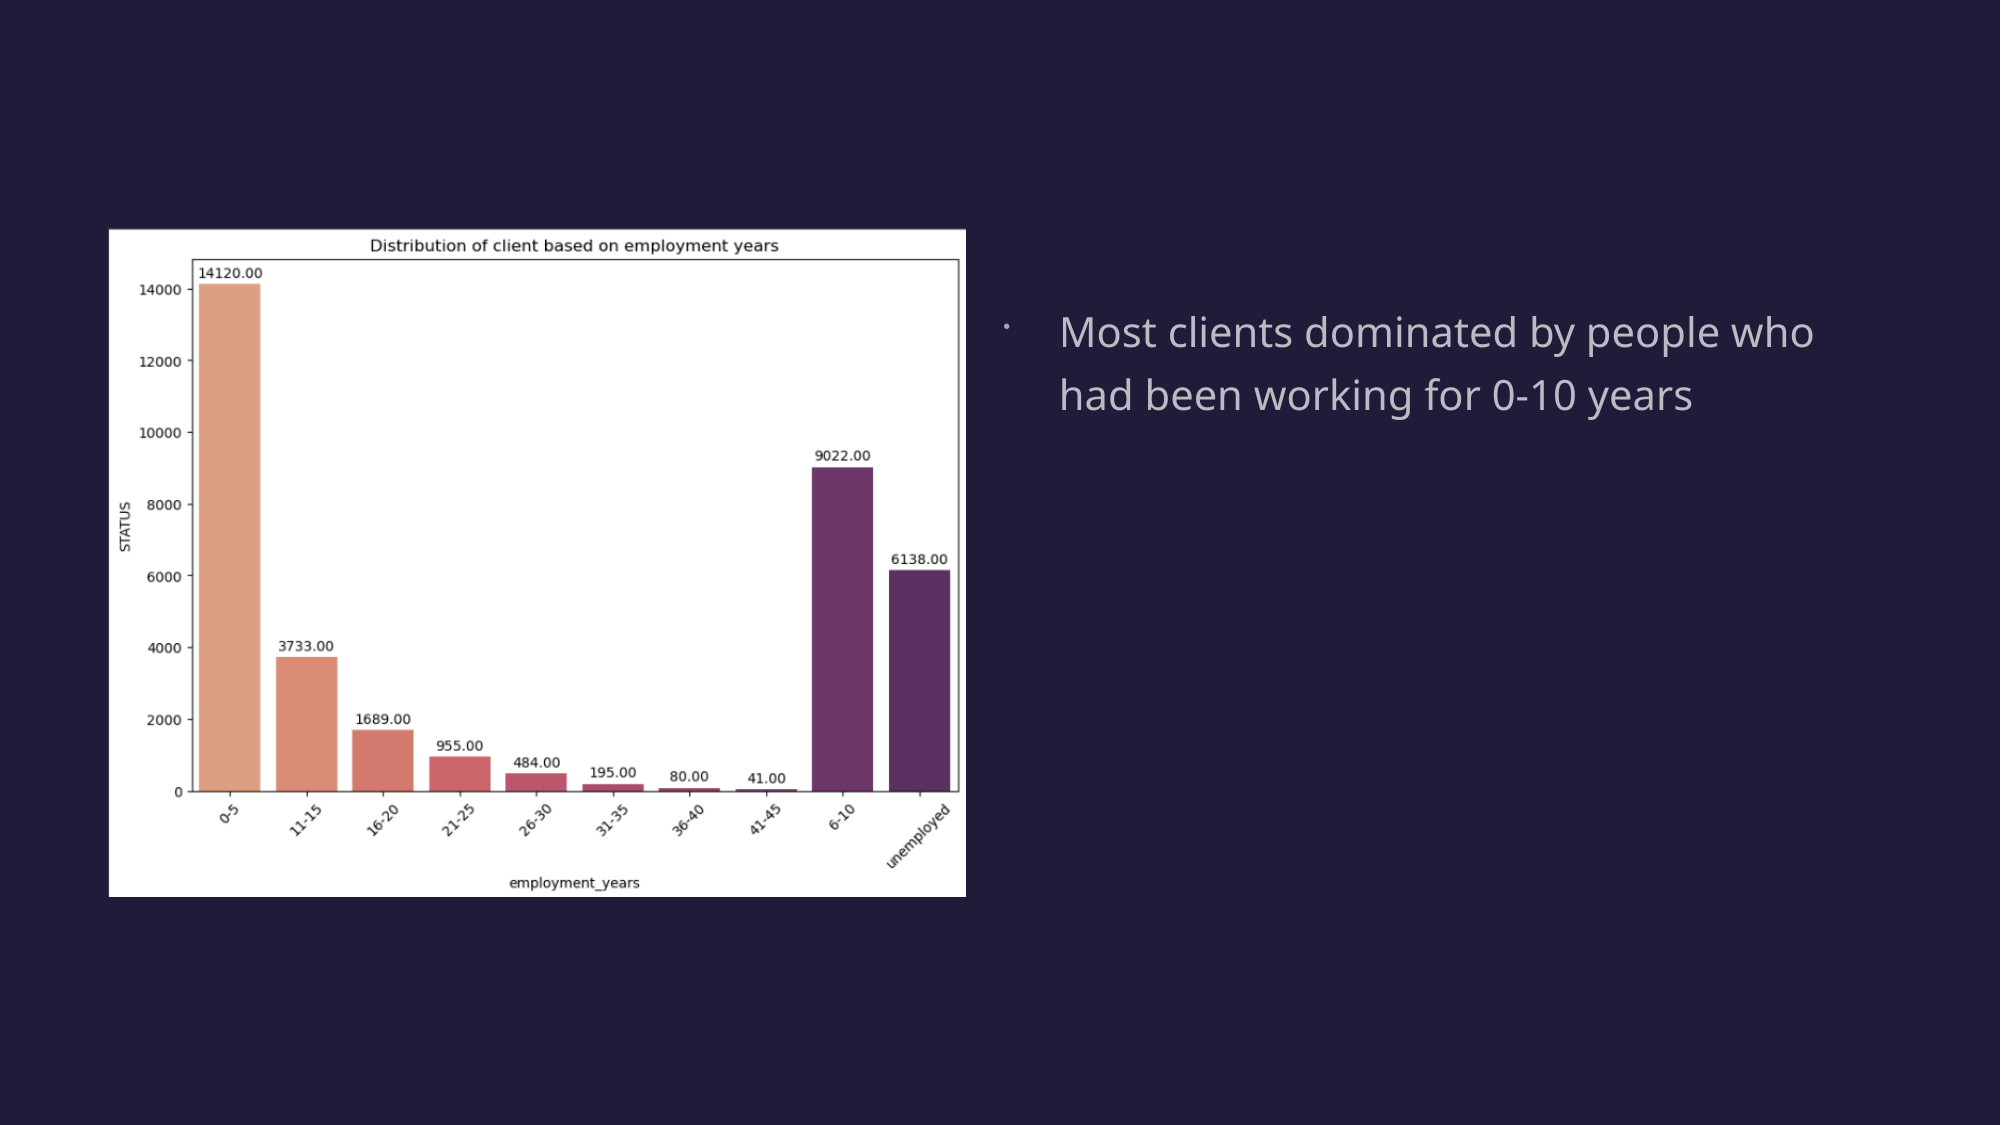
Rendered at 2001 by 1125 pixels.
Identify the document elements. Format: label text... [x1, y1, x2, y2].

picture [108, 227, 966, 898]
list Most clients dominated by people who had been working for 0-10 years [999, 293, 1822, 947]
